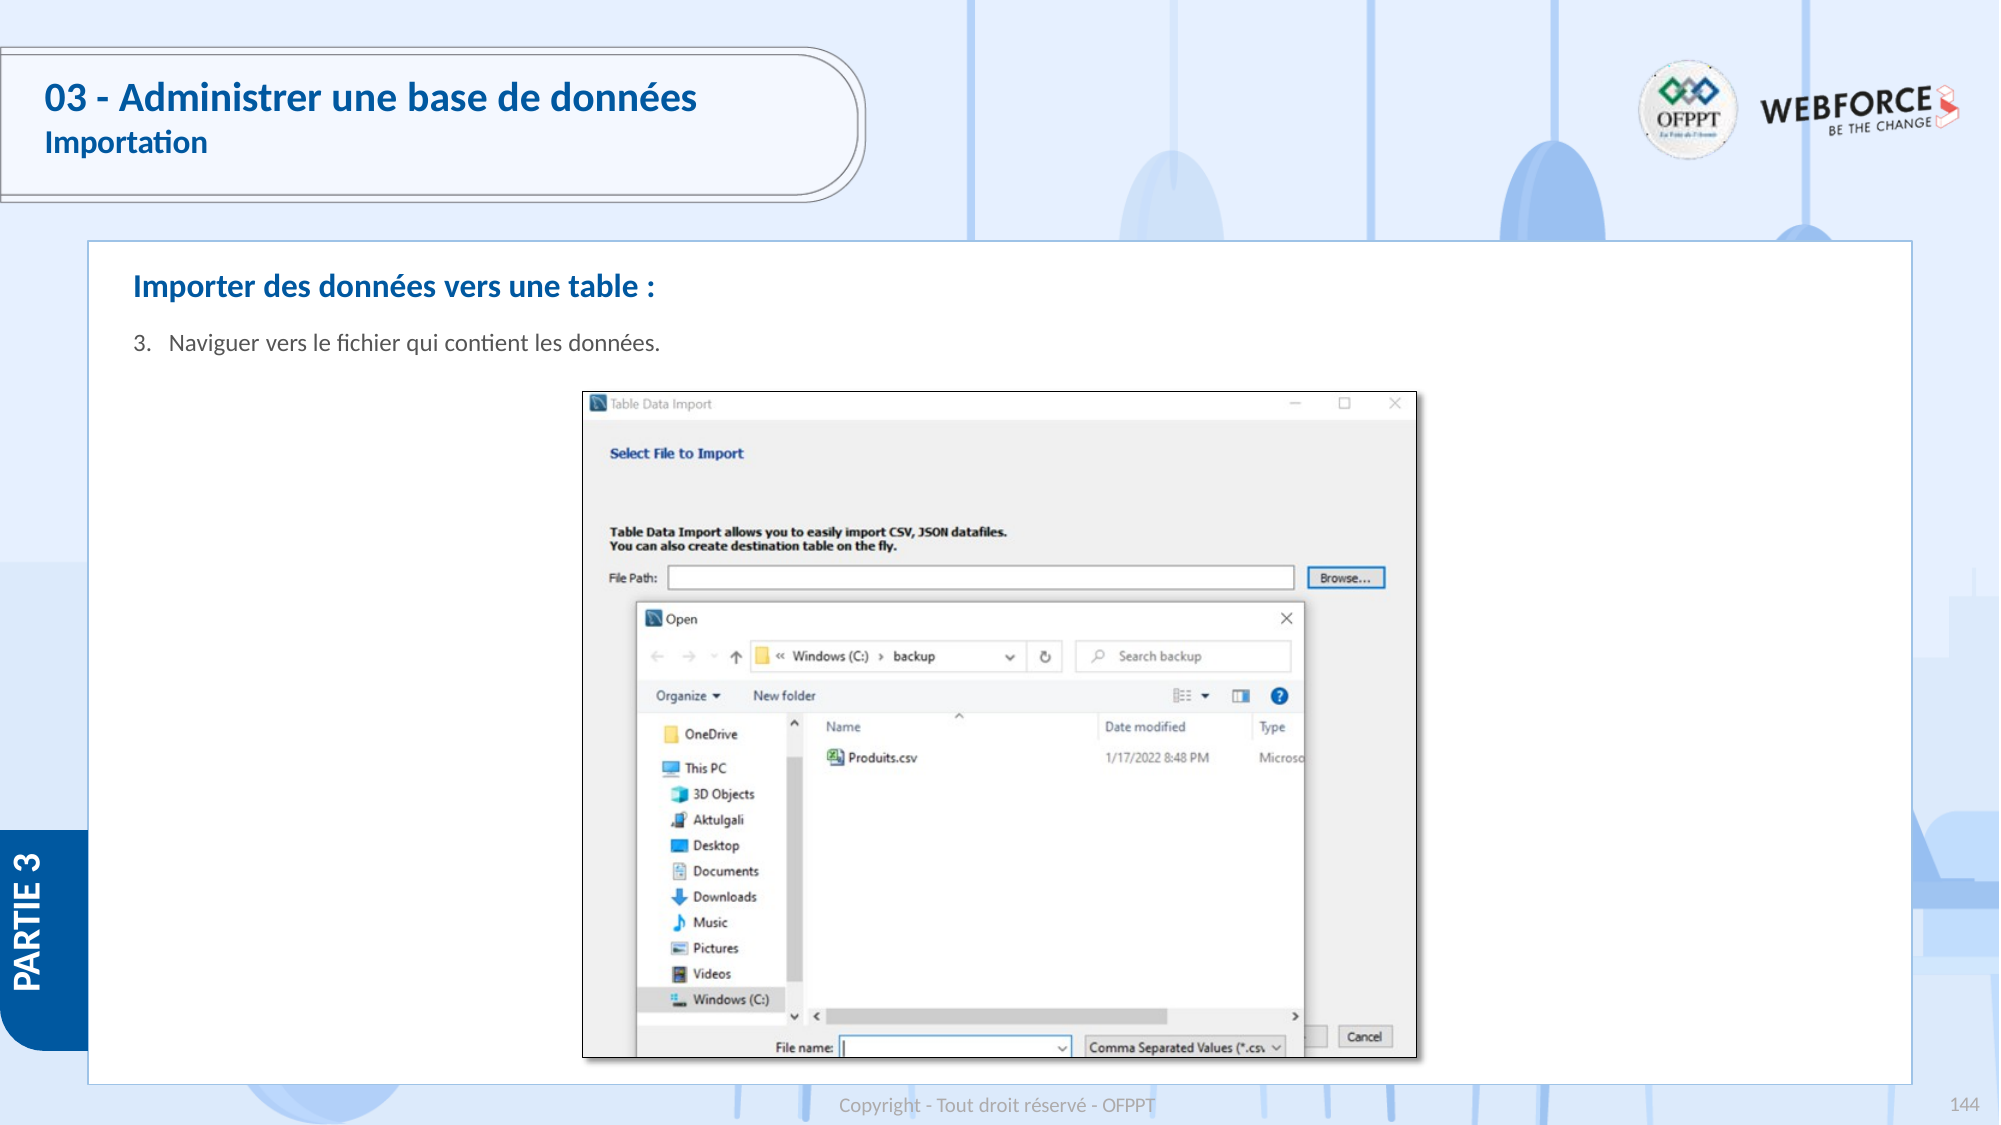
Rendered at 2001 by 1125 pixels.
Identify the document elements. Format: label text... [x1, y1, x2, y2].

slide_number 144 [1943, 1094, 1990, 1125]
title 03 - Administrer une base de données Importation [42, 67, 573, 258]
picture [0, 0, 1999, 1125]
text_box Importer des données vers une table : 3. Naviguer vers le fichier qui contient les données. [130, 262, 573, 357]
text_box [577, 56, 1967, 1071]
footer Copyright - Tout droit réservé - OFPPT [837, 1094, 1164, 1125]
text_box PARTIE 3 [0, 830, 88, 1008]
